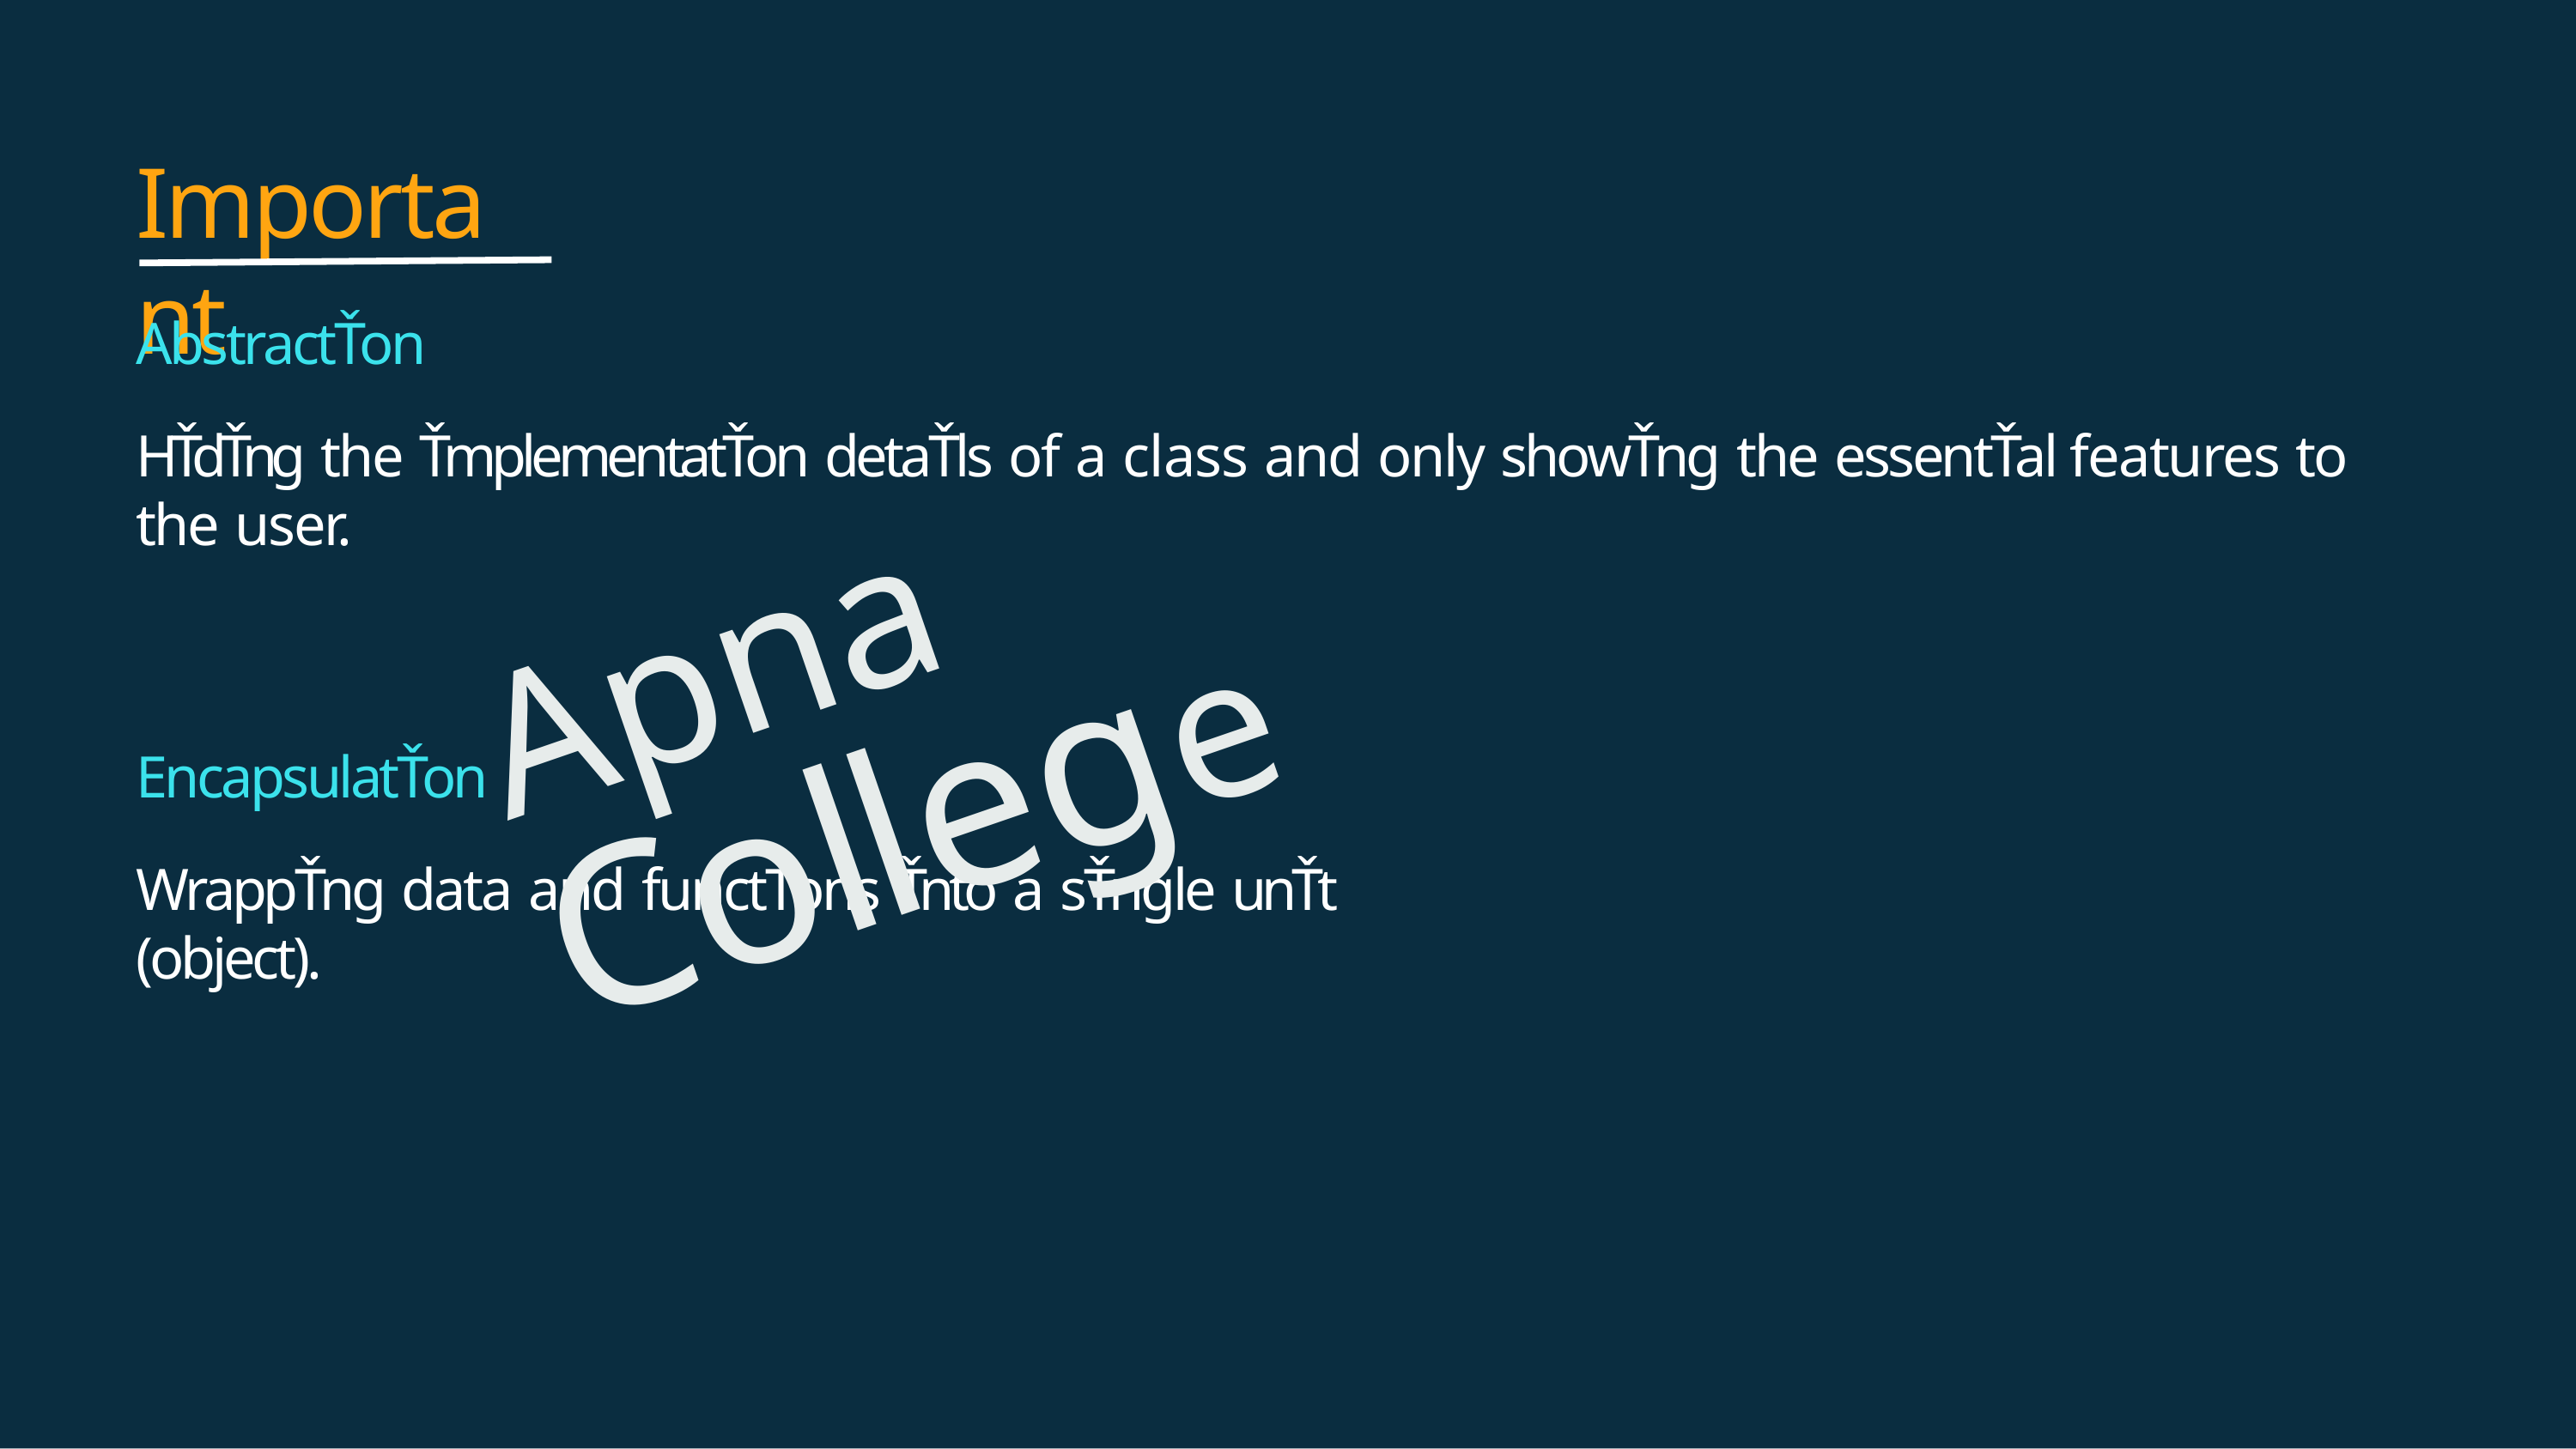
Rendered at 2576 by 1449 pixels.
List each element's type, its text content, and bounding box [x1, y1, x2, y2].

text_box Apna College [454, 269, 1753, 1090]
text_box AbstractŤon HŤdŤng the ŤmplementatŤon detaŤls of a class and only showŤng the essentŤal features to the user. [134, 305, 1502, 557]
text_box AbstractŤon HŤdŤng the ŤmplementatŤon detaŤls of a class and only showŤng the essentŤal features to the user. [1619, 305, 2428, 557]
text_box EncapsulatŤon WrappŤng data and functŤons Ťnto a sŤngle unŤt (object). [134, 738, 566, 991]
text_box EncapsulatŤon WrappŤng data and functŤons Ťnto a sŤngle unŤt (object). [890, 796, 1457, 991]
title Important [134, 140, 539, 305]
